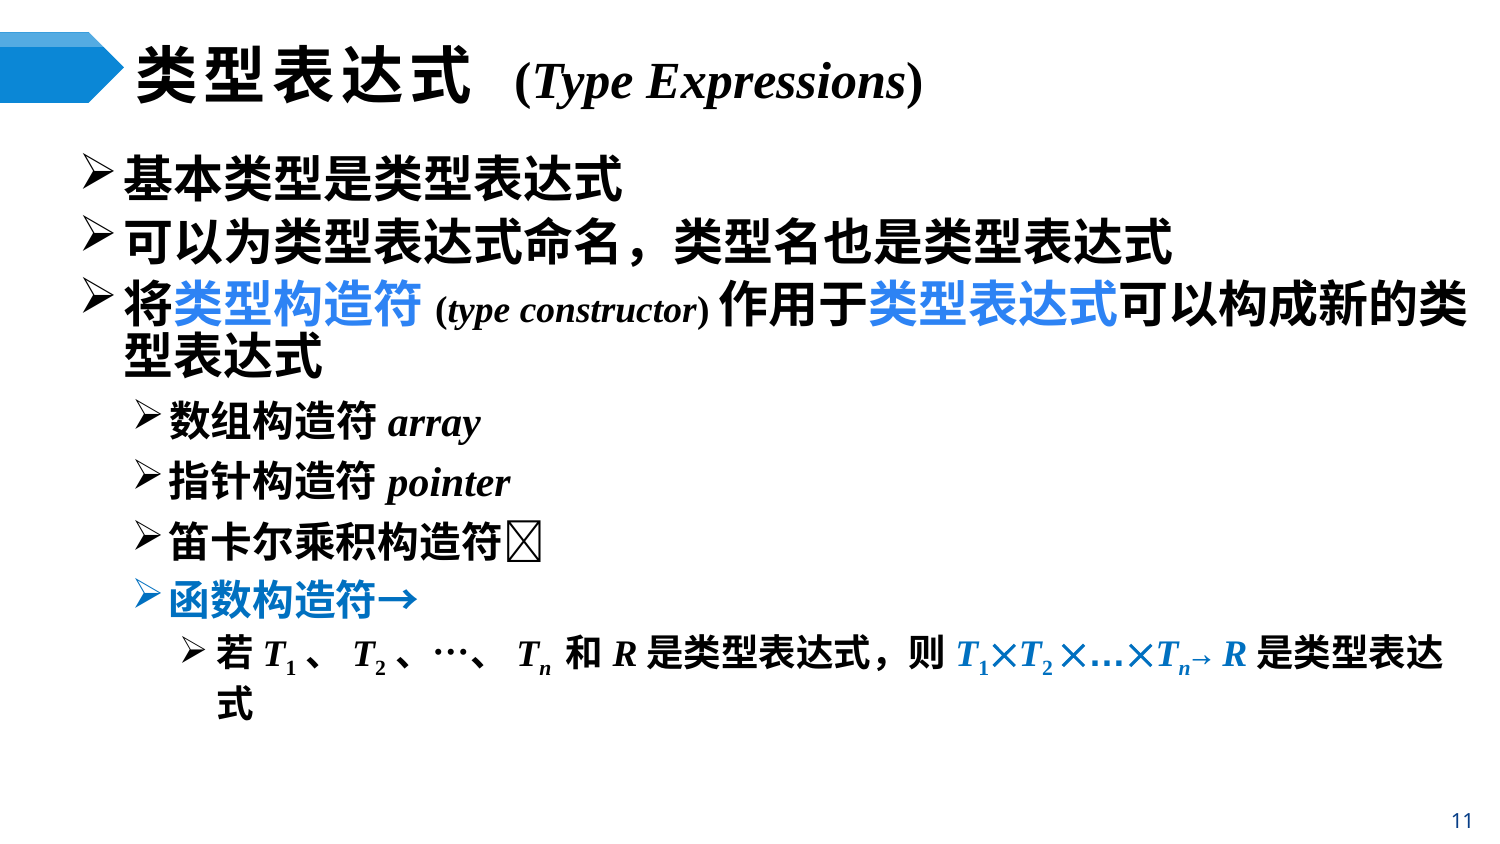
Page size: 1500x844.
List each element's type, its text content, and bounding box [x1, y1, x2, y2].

slide_number 11 [1428, 798, 1497, 844]
title 类型表达式 (Type Expressions) [123, 43, 1425, 103]
text_box 基本类型是类型表达式 可以为类型表达式命名，类型名也是类型表达式 将类型构造符(type constructor)作用于类型表达式可以构成新的类型表达式 数组构造符array 指针构造符pointer 笛卡尔乘积构造符 函数构造符→ 若T1、T2、…、Tn 和R是类型表达式，则T1T2 …Tn→ R是类型表达式 [17, 150, 1483, 844]
